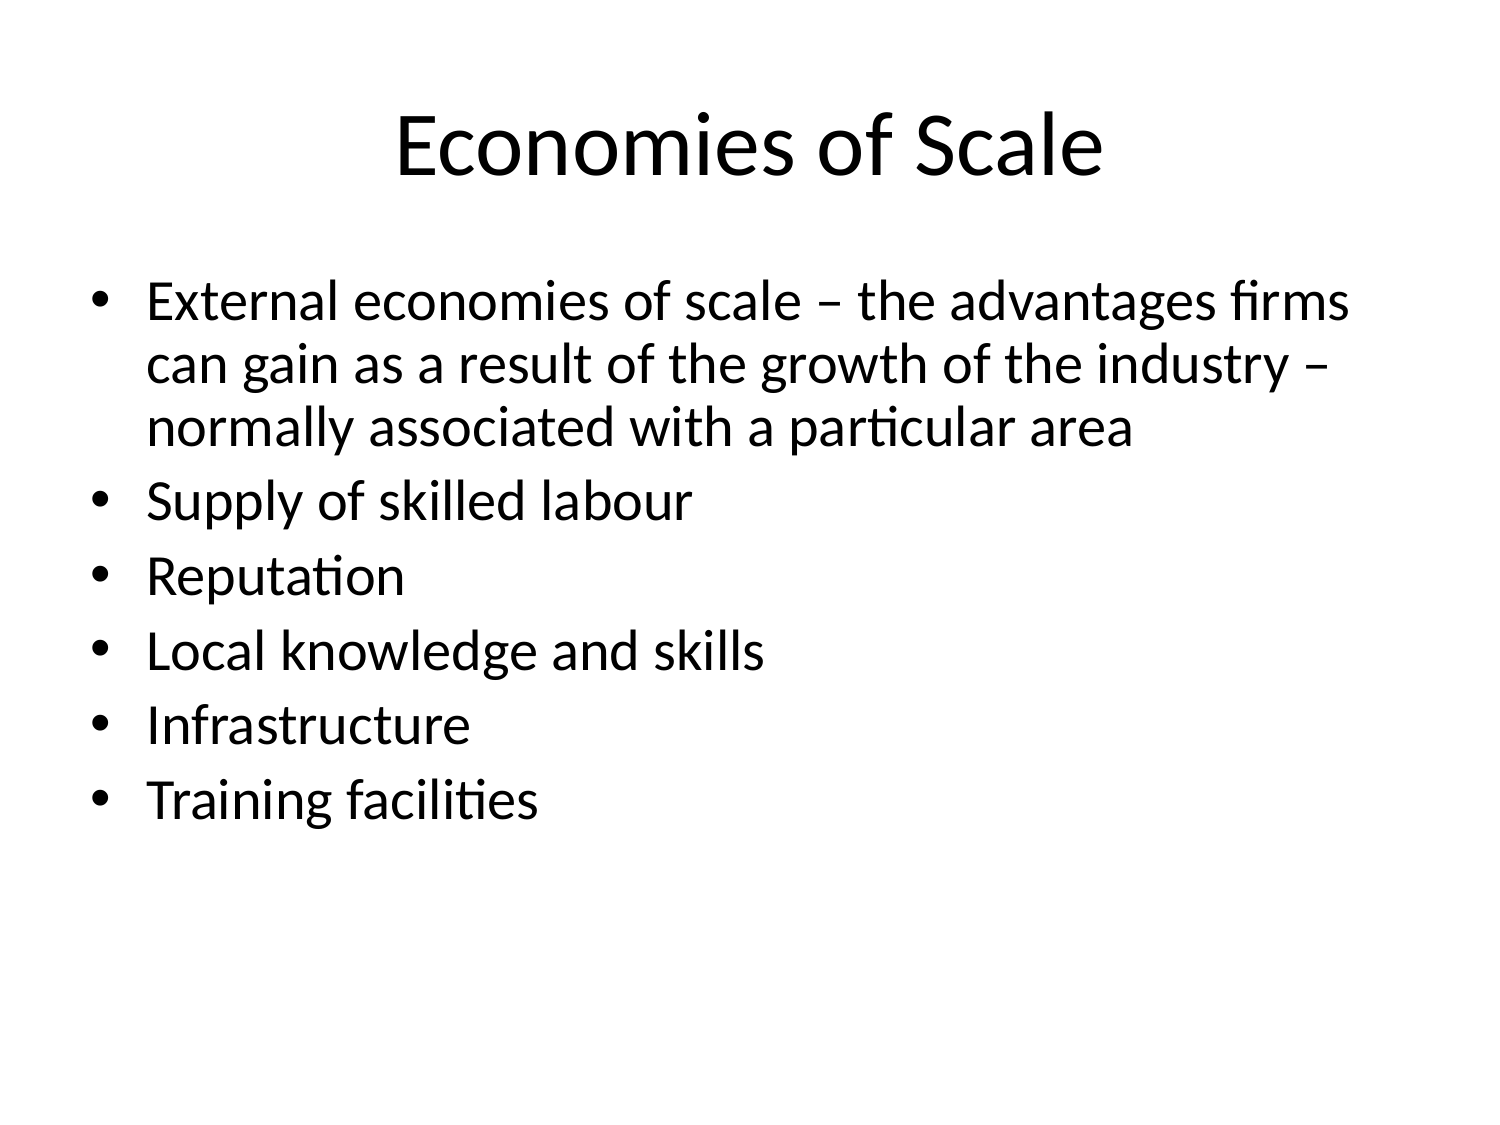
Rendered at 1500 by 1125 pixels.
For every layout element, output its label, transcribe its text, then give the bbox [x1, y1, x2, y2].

title Economies of Scale [75, 45, 1425, 233]
list External economies of scale – the advantages firms can gain as a result of the growth of the industry – normally associated with a particular area Supply of skilled labour Reputation Local knowledge and skills Infrastructure Training facilities [75, 262, 1425, 1005]
